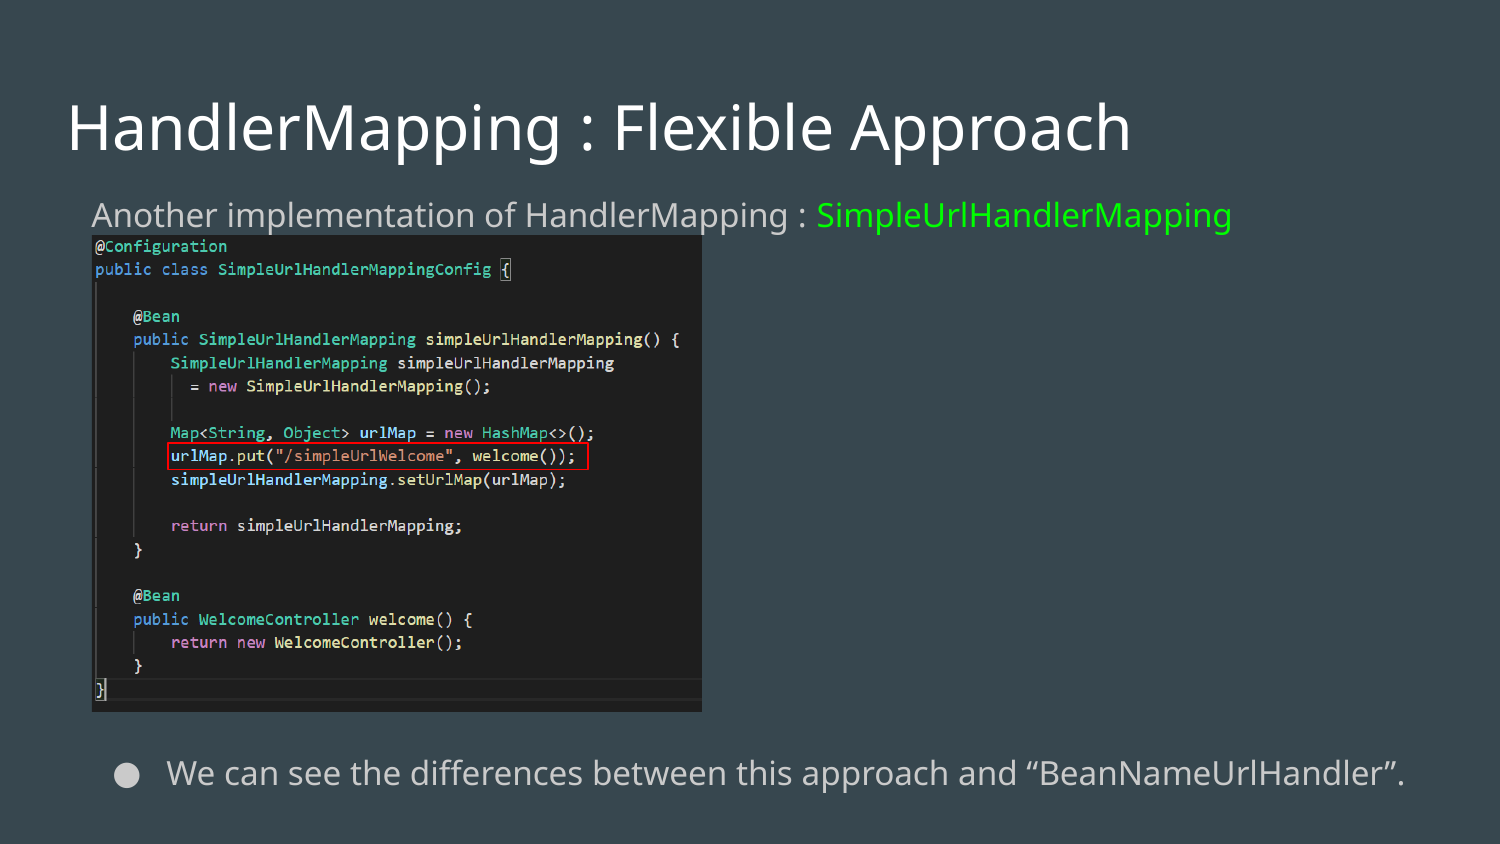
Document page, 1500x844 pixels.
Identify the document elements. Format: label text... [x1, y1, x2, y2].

title HandlerMapping : Flexible Approach [51, 72, 1449, 167]
text_box Another implementation of HandlerMapping : SimpleUrlHandlerMapping We can see the differences between this approach and “BeanNameUrlHandler”. [76, 173, 1466, 807]
picture [91, 235, 703, 713]
